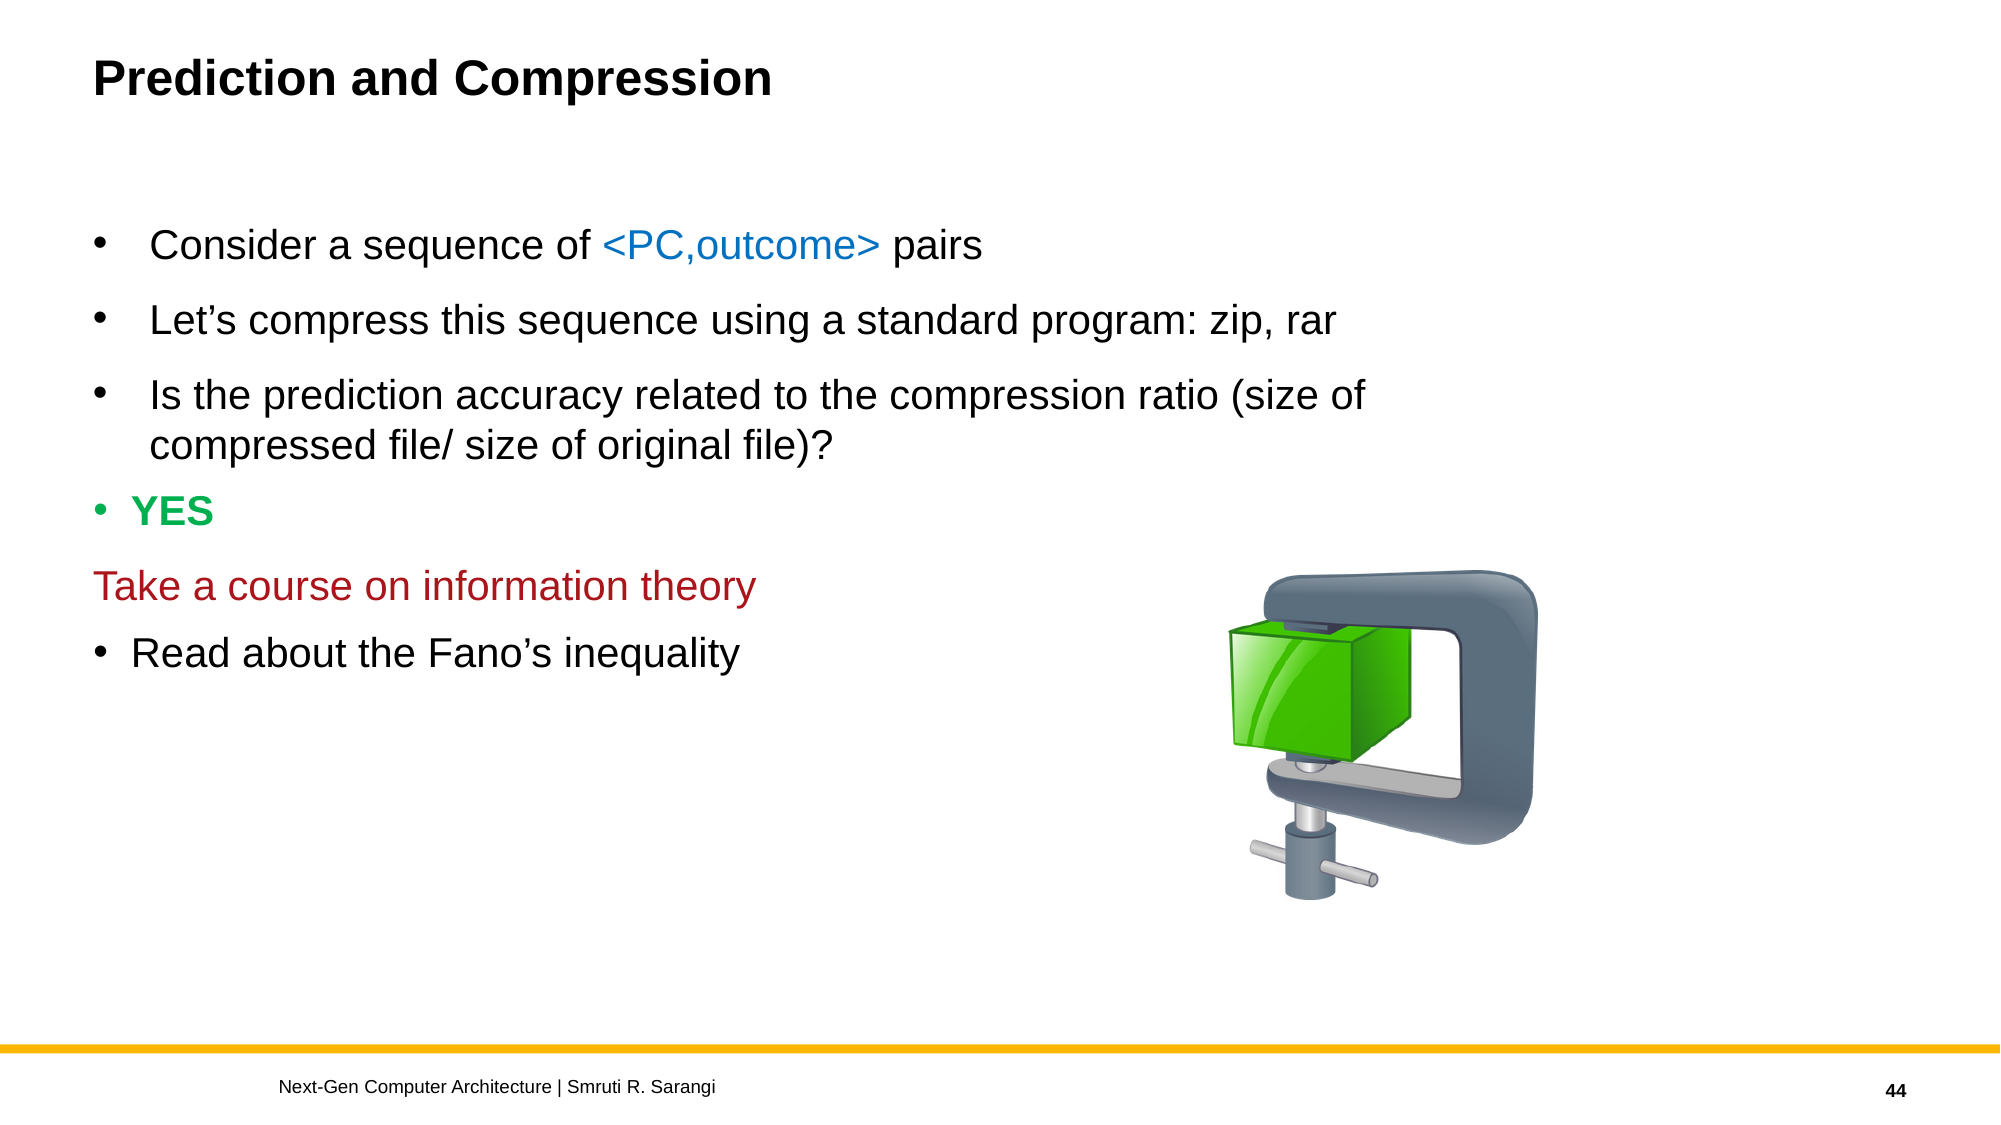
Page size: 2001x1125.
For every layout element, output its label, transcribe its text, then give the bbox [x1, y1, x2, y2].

slide_number 44 [1711, 1071, 1922, 1109]
picture [1201, 556, 1559, 918]
footer Next-Gen Computer Architecture | Smruti R. Sarangi [263, 1067, 1464, 1105]
list Consider a sequence of <PC,outcome> pairs Let’s compress this sequence using a standard program: zip, rar Is the prediction accuracy related to the compression ratio (size of compressed file/ size of original file)? YES Take a course on information theory Read about the Fano’s inequality [78, 210, 1578, 924]
title Prediction and Compression [78, 45, 1578, 180]
